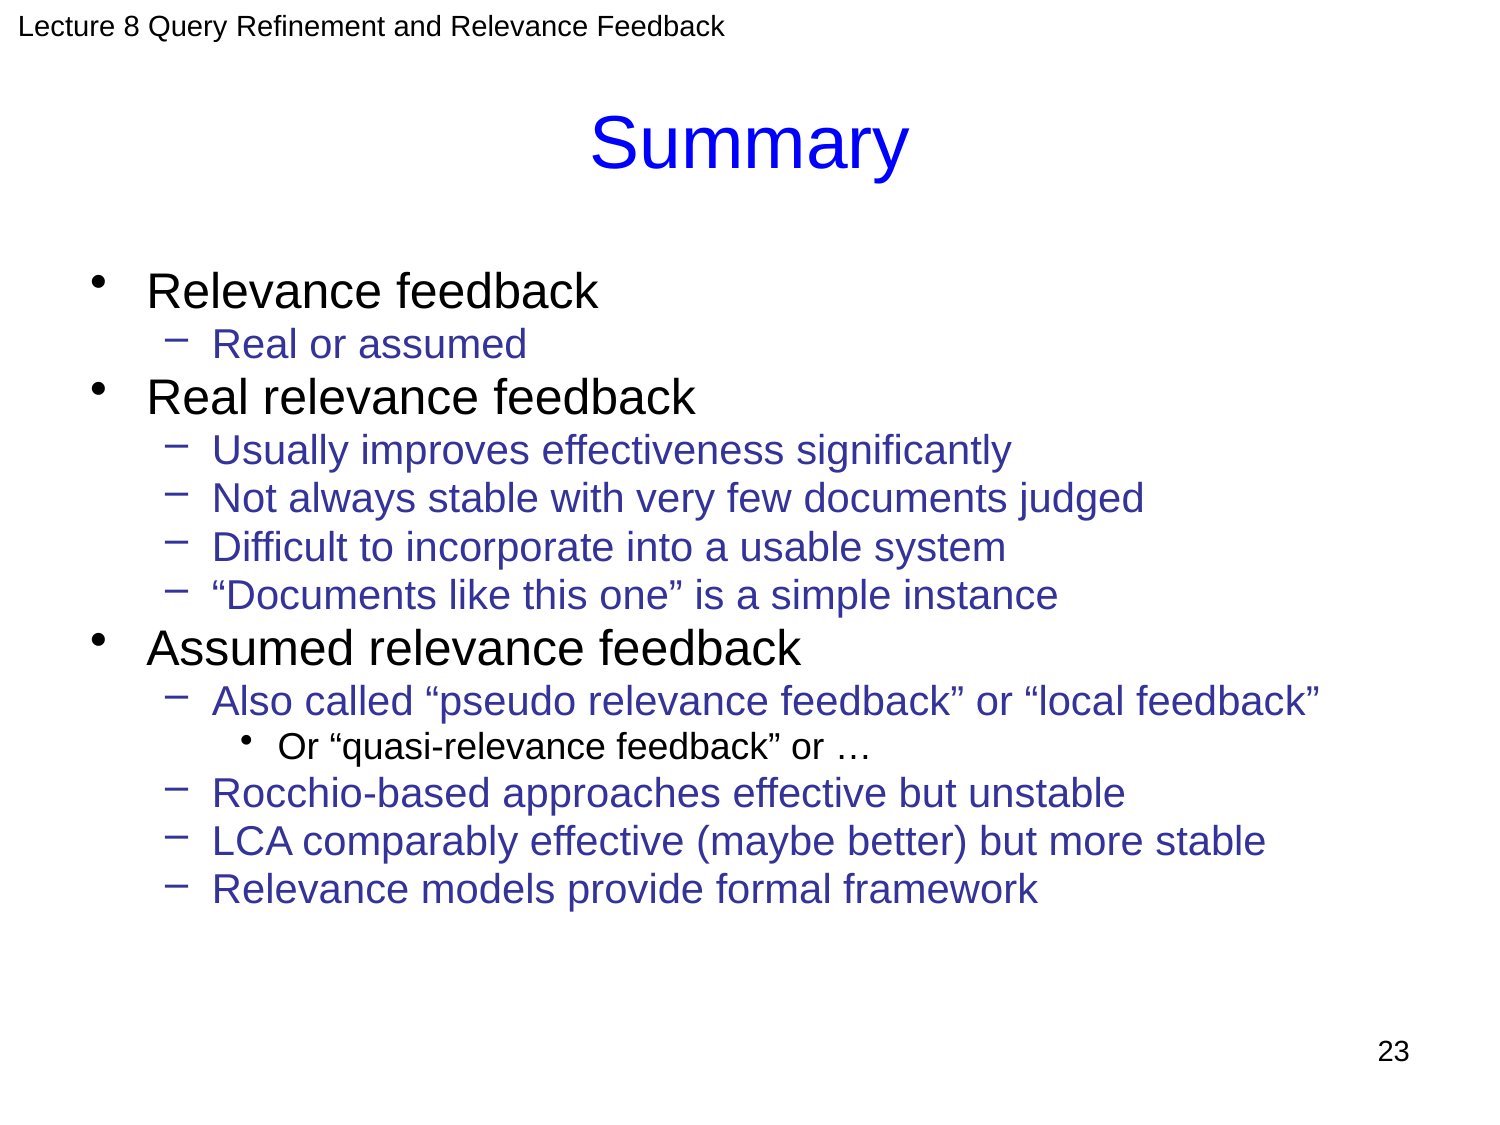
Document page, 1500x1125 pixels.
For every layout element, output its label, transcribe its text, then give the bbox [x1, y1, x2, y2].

list Relevance feedback Real or assumed Real relevance feedback Usually improves effectiveness significantly Not always stable with very few documents judged Difficult to incorporate into a usable system “Documents like this one” is a simple instance Assumed relevance feedback Also called “pseudo relevance feedback” or “local feedback” Or “quasi-relevance feedback” or … Rocchio-based approaches effective but unstable LCA comparably effective (maybe better) but more stable Relevance models provide formal framework [75, 262, 1425, 1005]
footer Lecture 8 Query Refinement and Relevance Feedback [0, 0, 774, 79]
title Summary [75, 45, 1425, 233]
slide_number 23 [1074, 1024, 1425, 1103]
